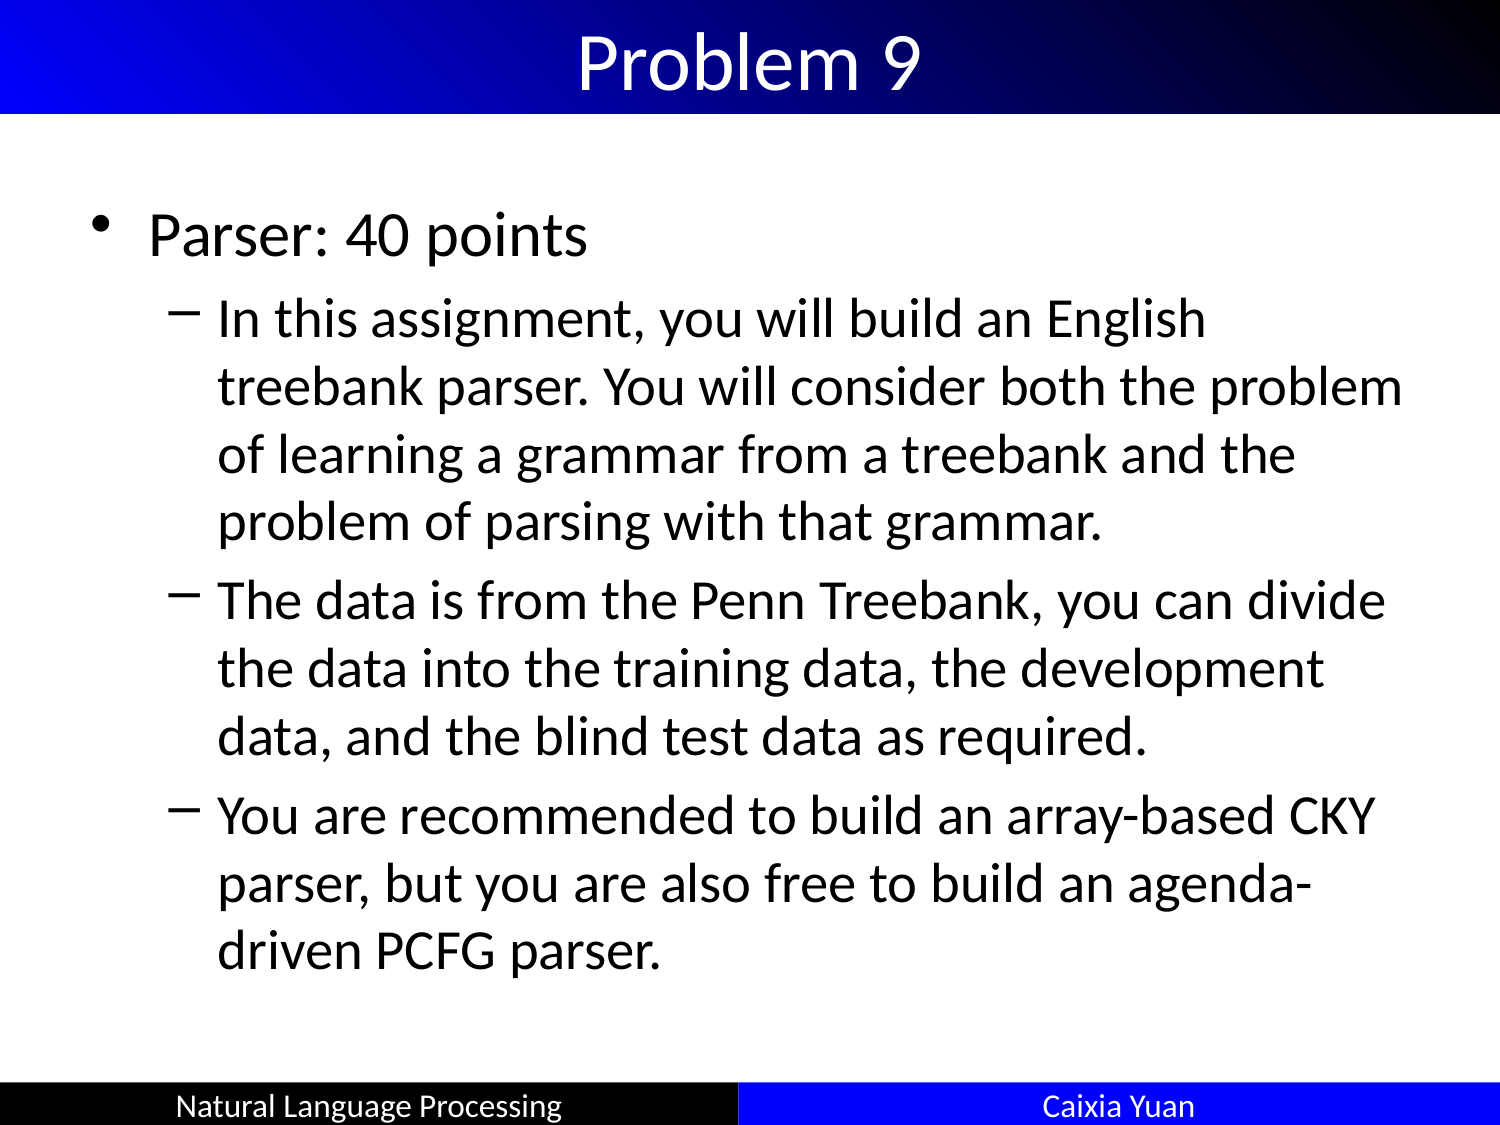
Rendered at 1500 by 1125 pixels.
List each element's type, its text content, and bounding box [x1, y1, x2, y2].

title Problem 9 [0, 0, 1500, 115]
list Parser: 40 points In this assignment, you will build an English treebank parser. You will consider both the problem of learning a grammar from a treebank and the problem of parsing with that grammar. The data is from the Penn Treebank, you can divide the data into the training data, the development data, and the blind test data as required. You are recommended to build an array-based CKY parser, but you are also free to build an agenda-driven PCFG parser. [74, 184, 1426, 1006]
